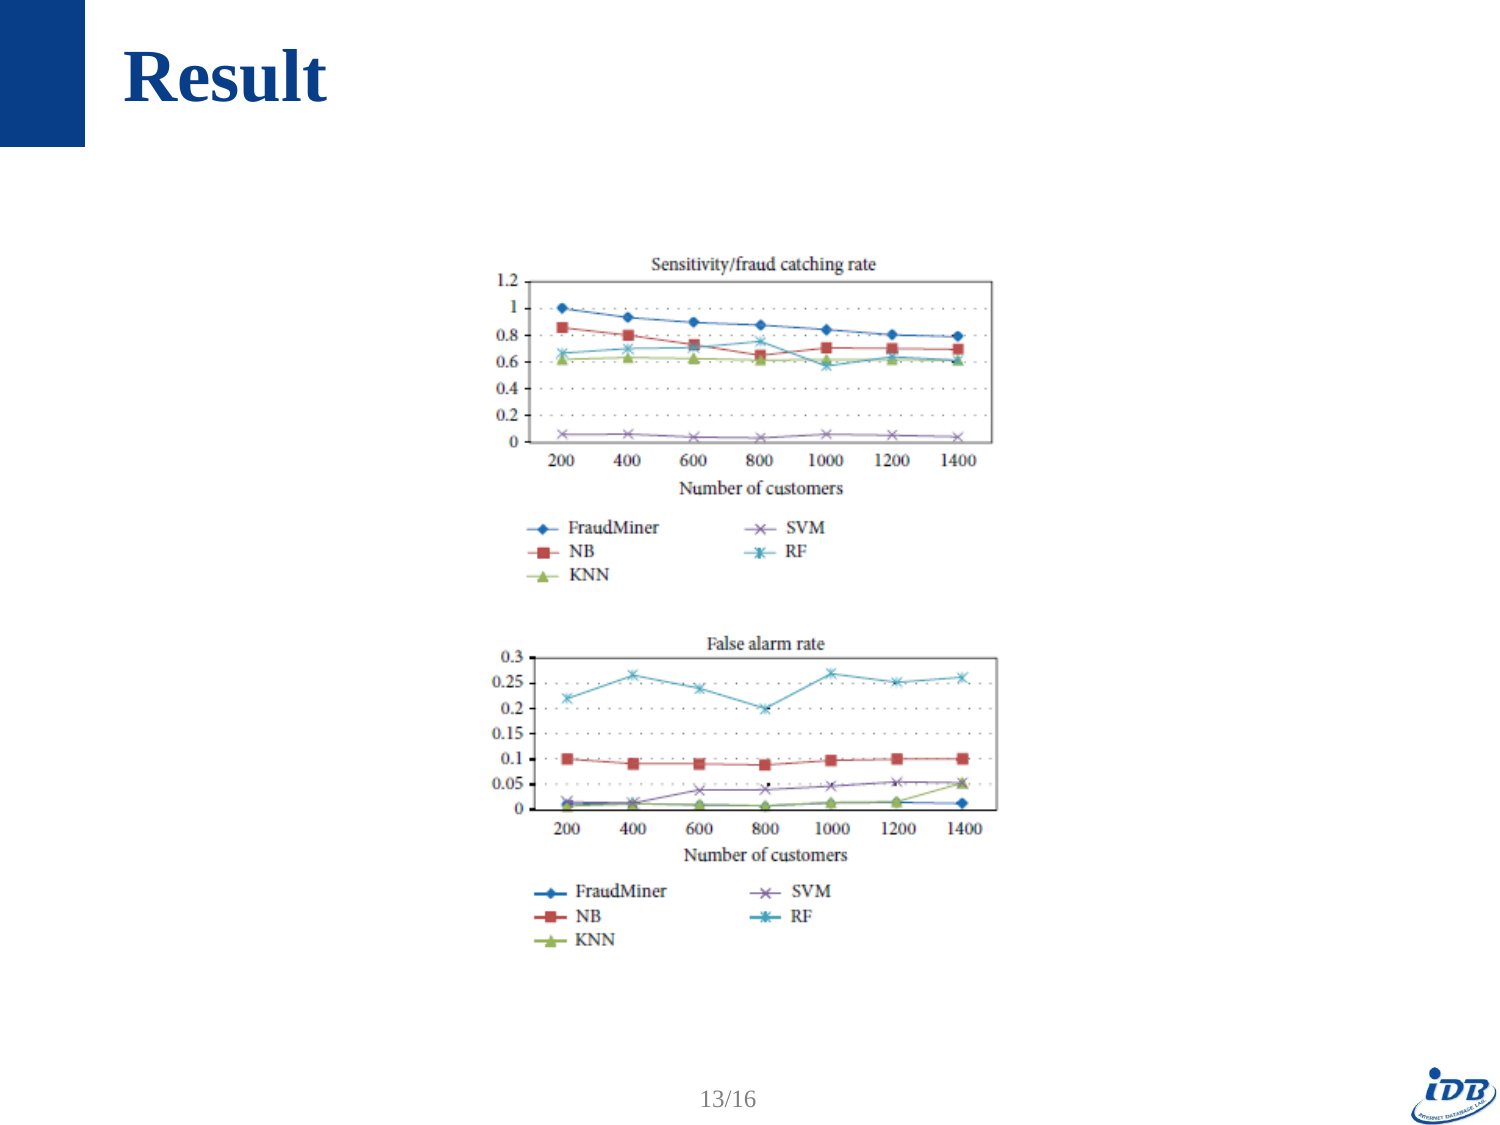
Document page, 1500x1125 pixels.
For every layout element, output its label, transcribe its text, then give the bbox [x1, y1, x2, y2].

picture [1411, 1067, 1497, 1125]
picture [474, 622, 1022, 960]
picture [0, 0, 85, 147]
picture [474, 244, 1013, 595]
title Result [108, 15, 1379, 140]
